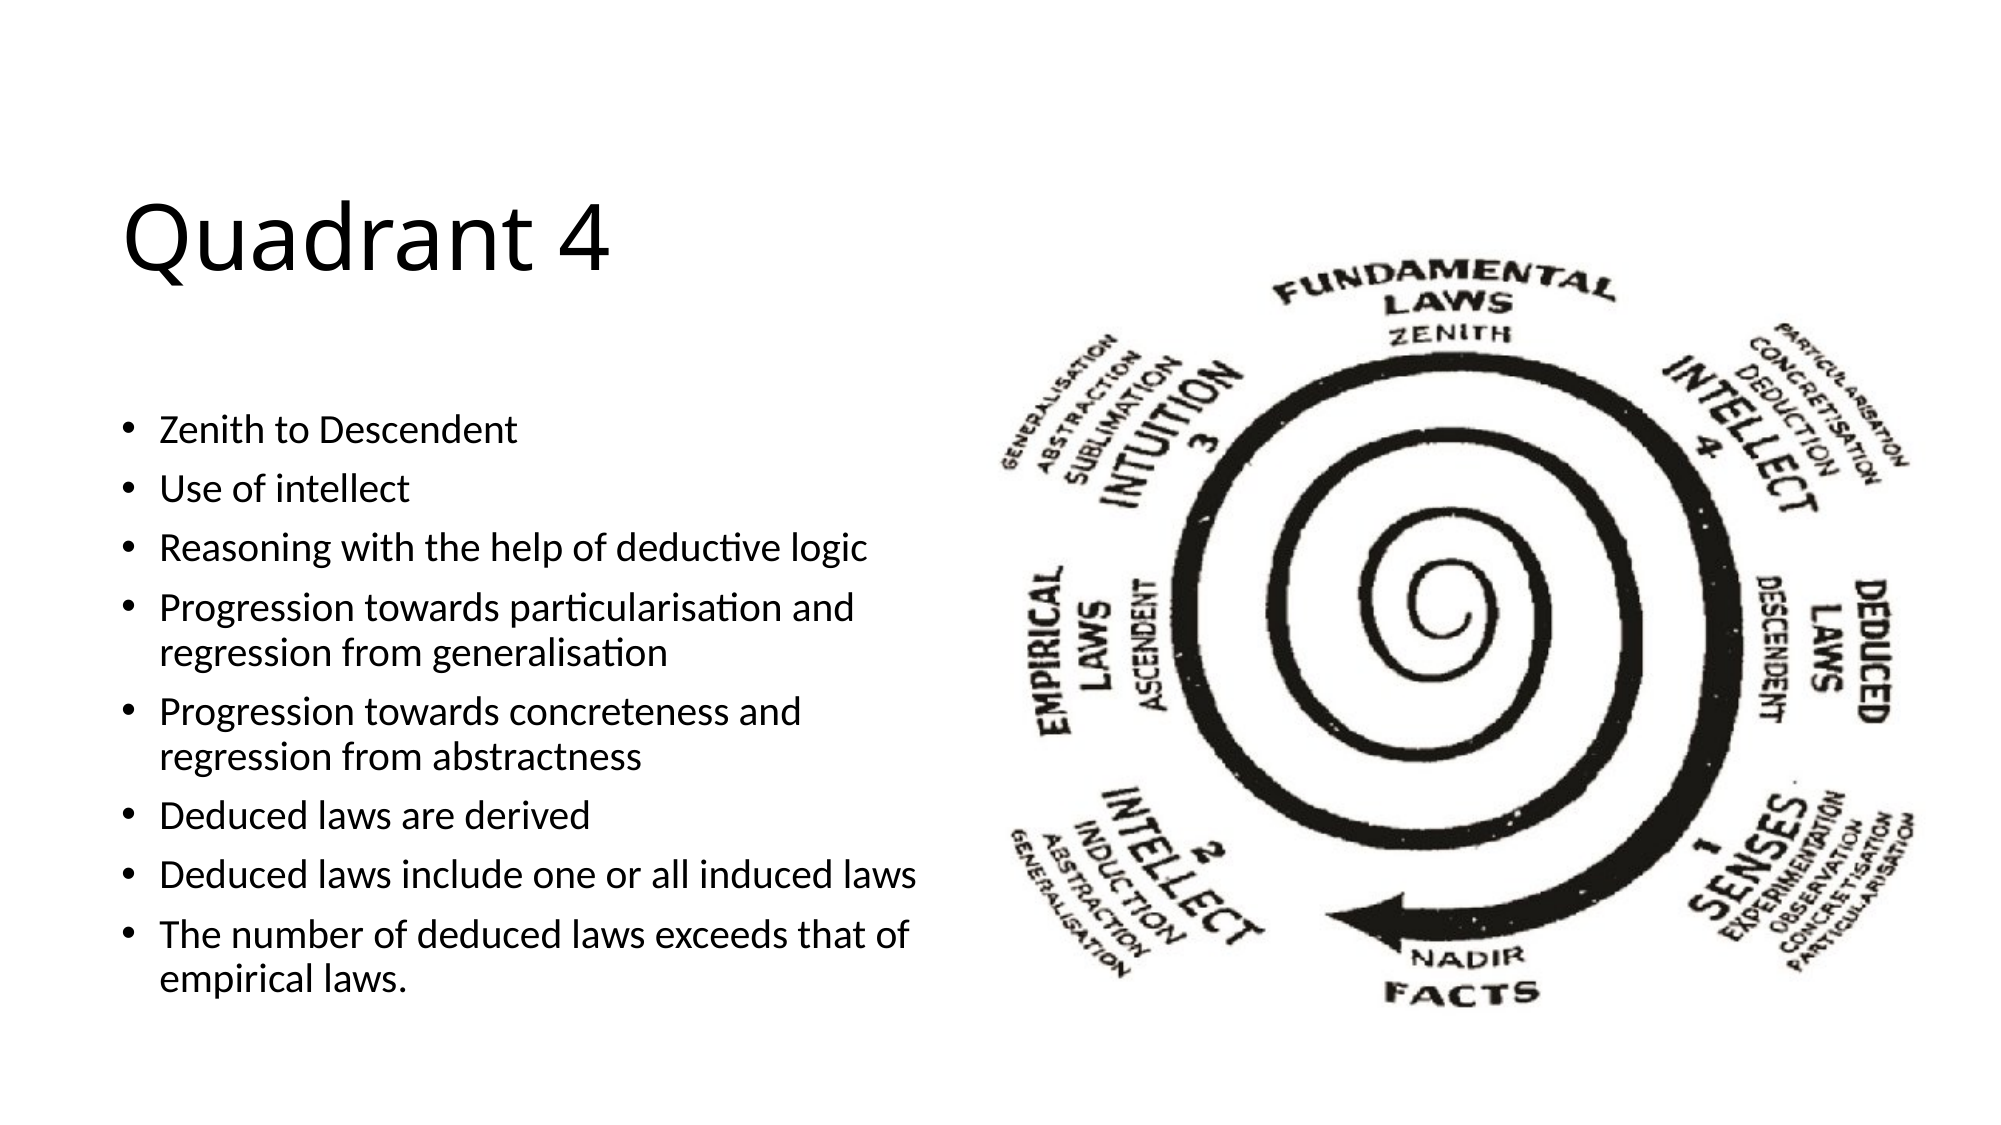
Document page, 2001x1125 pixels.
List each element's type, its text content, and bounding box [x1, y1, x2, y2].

title Quadrant 4 [106, 103, 708, 379]
list Zenith to Descendent Use of intellect Reasoning with the help of deductive logic Progression towards particularisation and regression from generalisation Progression towards concreteness and regression from abstractness Deduced laws are derived Deduced laws include one or all induced laws The number of deduced laws exceeds that of empirical laws. [106, 399, 952, 1021]
picture [986, 240, 1938, 1038]
